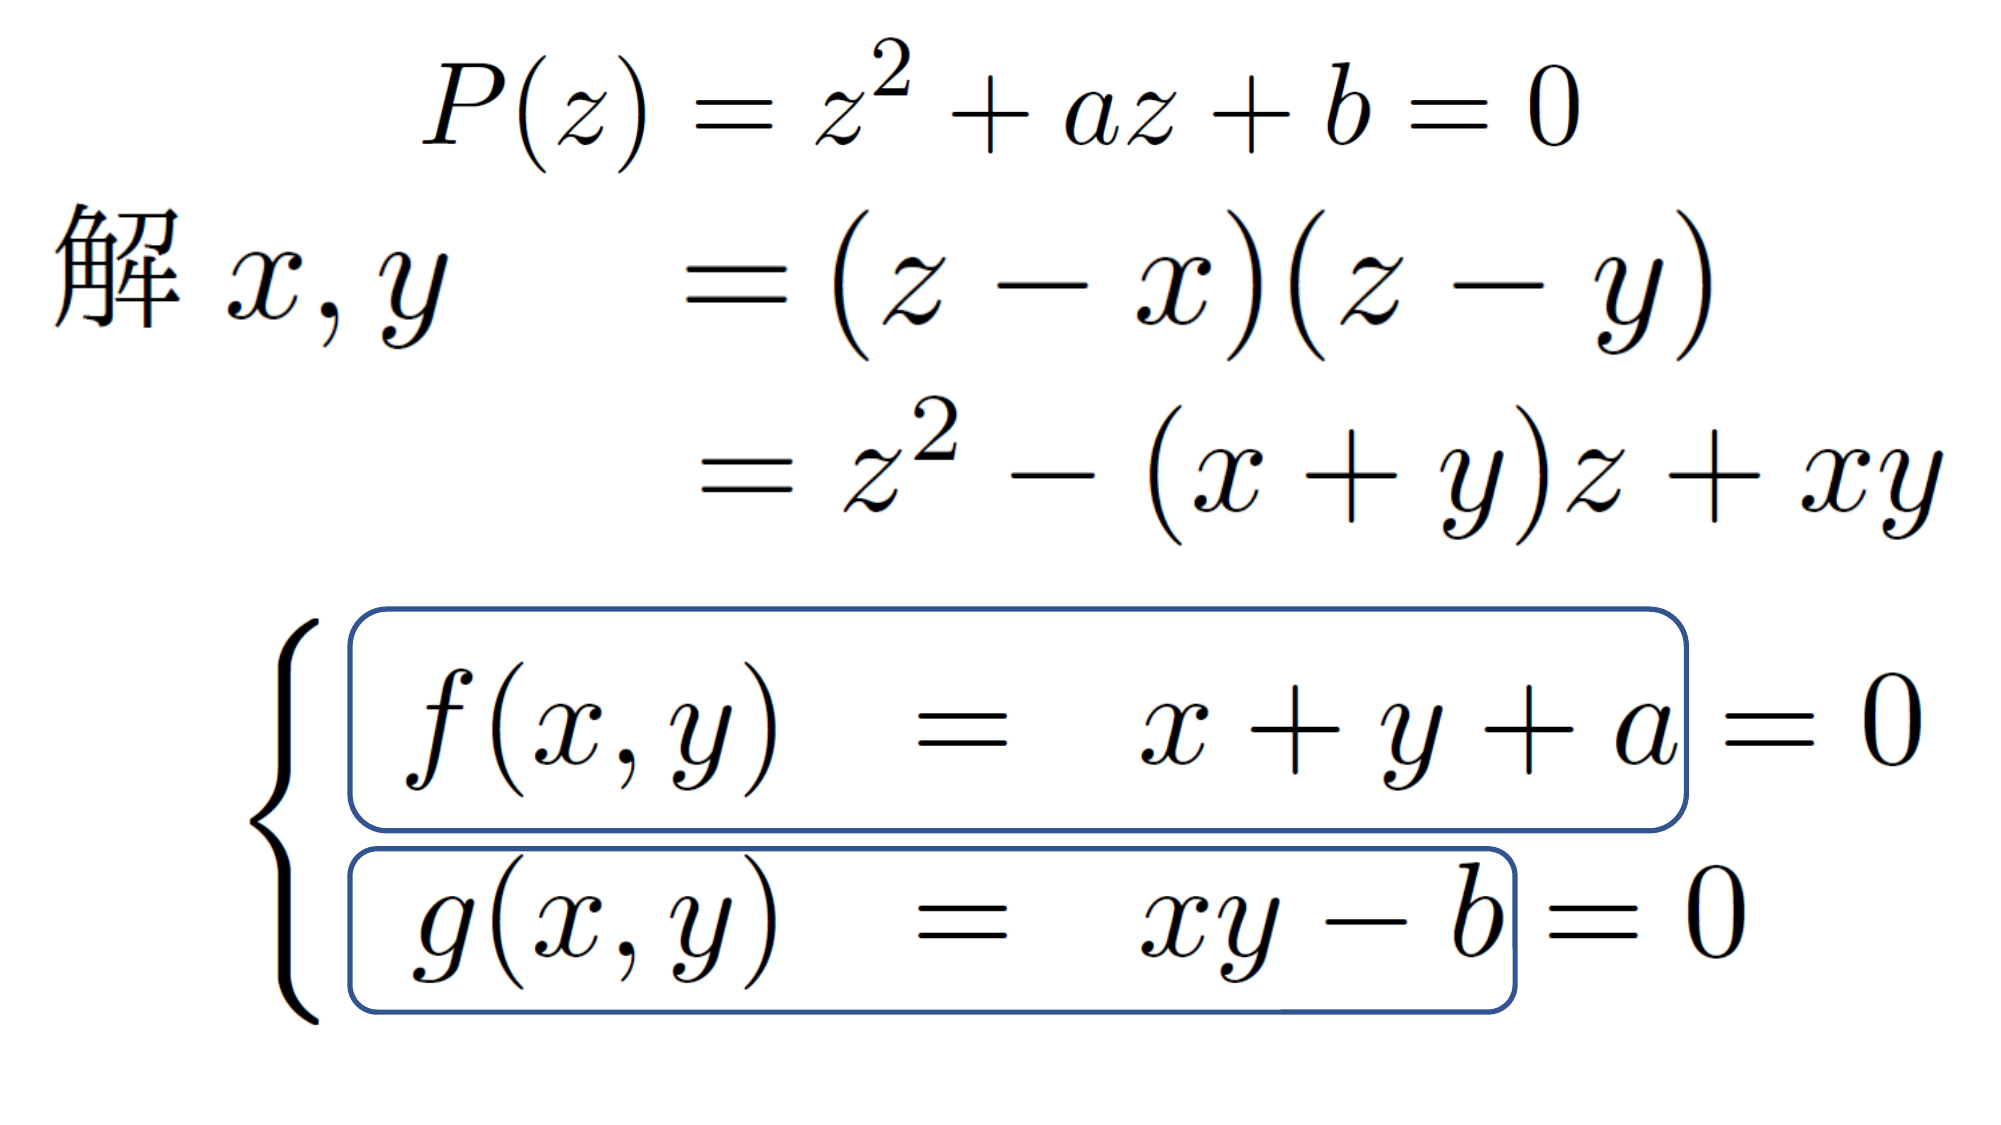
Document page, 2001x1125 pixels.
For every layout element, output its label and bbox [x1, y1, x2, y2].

picture [208, 582, 1956, 1038]
picture [22, 21, 1956, 565]
